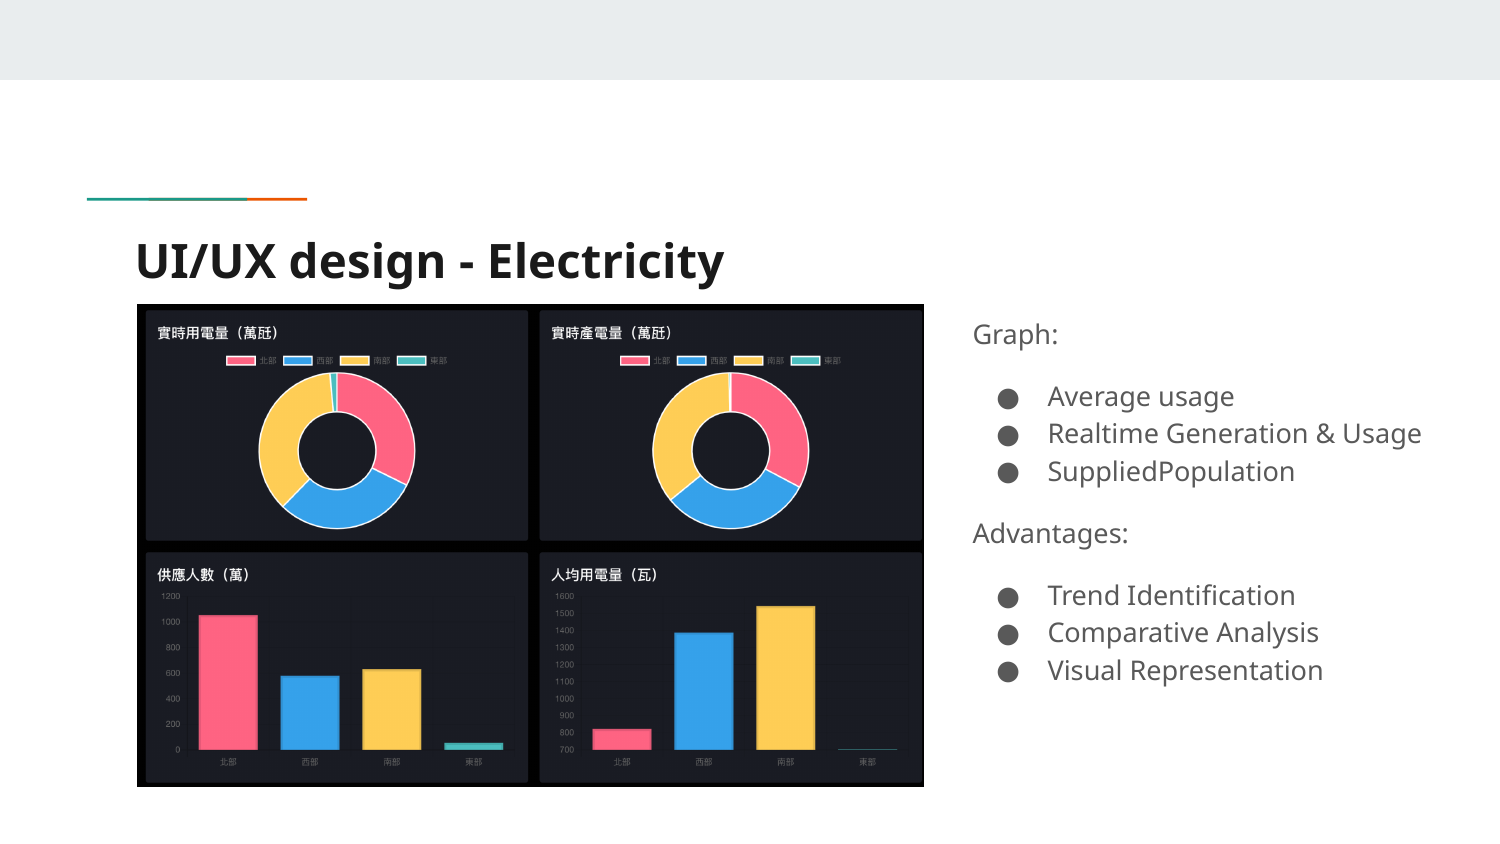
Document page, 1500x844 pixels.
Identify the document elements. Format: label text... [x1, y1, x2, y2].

title UI/UX design - Electricity [119, 216, 1381, 305]
picture [137, 303, 924, 787]
list Graph: Average usage Realtime Generation & Usage SuppliedPopulation Advantages: Trend Identification Comparative Analysis Visual Representation [957, 297, 1458, 780]
